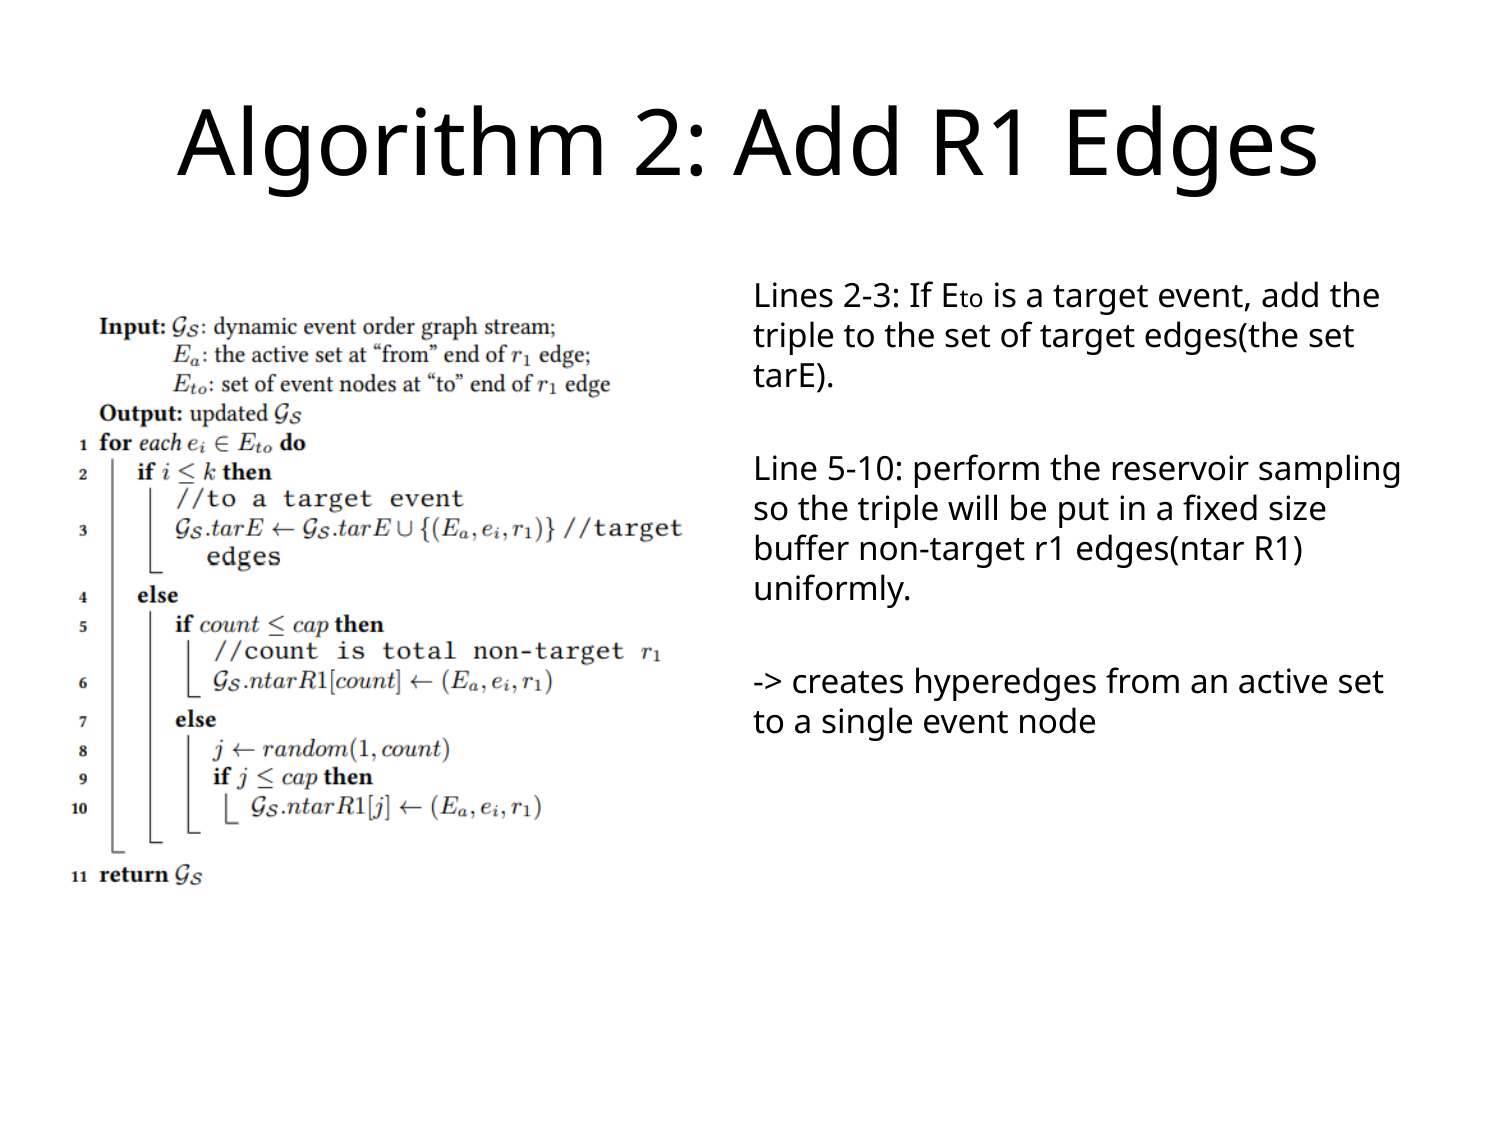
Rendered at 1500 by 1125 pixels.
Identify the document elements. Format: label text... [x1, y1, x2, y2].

title Algorithm 2: Add R1 Edges [75, 45, 1425, 233]
text_box Lines 2-3: If Eto is a target event, add the triple to the set of target edges(the set tarE). Line 5-10: perform the reservoir sampling so the triple will be put in a fixed size buffer non-target r1 edges(ntar R1) uniformly. -> creates hyperedges from an active set to a single event node [738, 267, 1437, 1051]
picture [64, 314, 693, 894]
